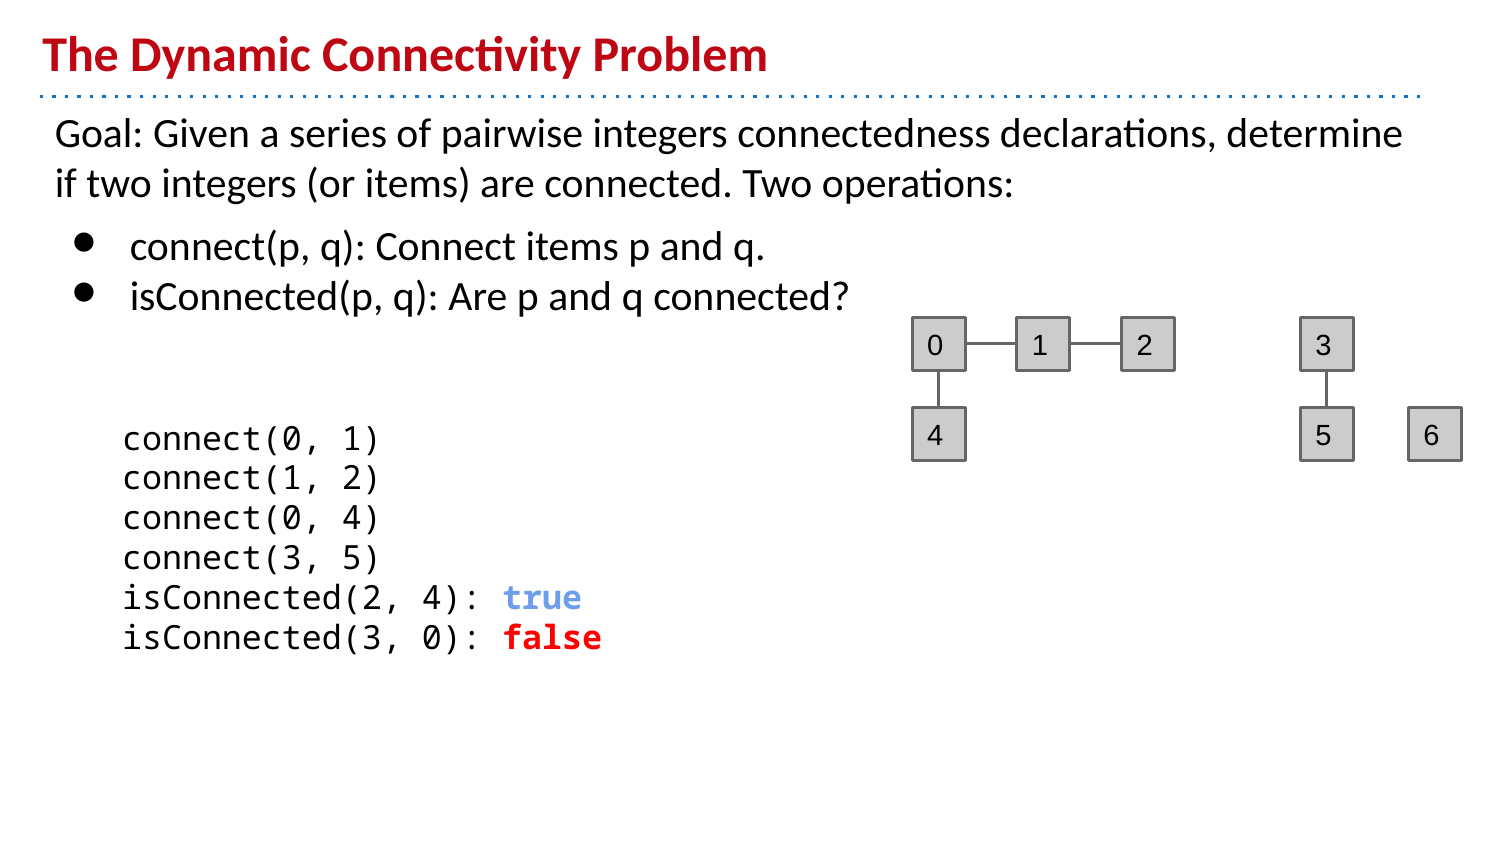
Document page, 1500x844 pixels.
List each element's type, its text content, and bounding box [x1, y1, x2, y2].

list Goal: Given a series of pairwise integers connectedness declarations, determine if two integers (or items) are connected. Two operations: connect(p, q): Connect items p and q. isConnected(p, q): Are p and q connected? [39, 91, 1425, 341]
text_box 5 [1300, 407, 1354, 461]
text_box connect(0, 1) connect(1, 2) connect(0, 4) connect(3, 5) isConnected(2, 4): true isConnected(3, 0): false [107, 401, 688, 793]
text_box 1 [1016, 317, 1070, 371]
text_box 2 [1121, 317, 1175, 371]
text_box 0 [912, 317, 966, 371]
title The Dynamic Connectivity Problem [27, 15, 1378, 97]
text_box 3 [1300, 317, 1354, 371]
text_box 4 [912, 407, 966, 461]
text_box 6 [1408, 407, 1462, 461]
